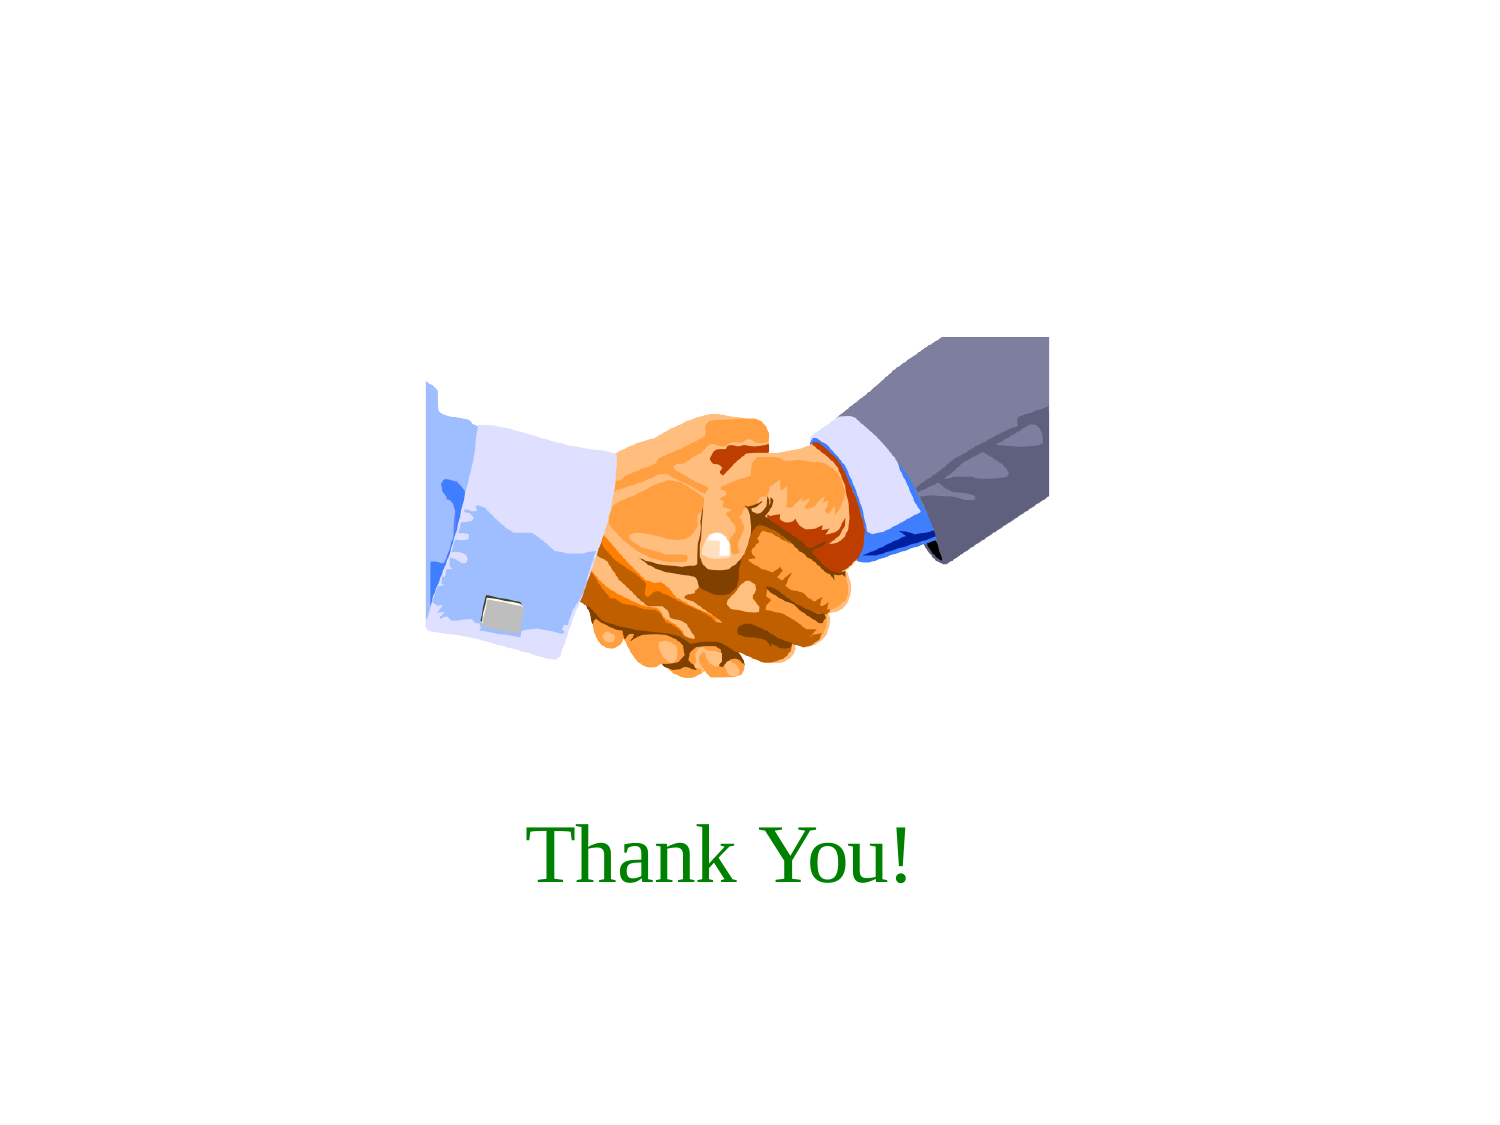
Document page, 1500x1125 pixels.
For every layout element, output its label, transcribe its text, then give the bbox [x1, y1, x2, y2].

text_box [425, 337, 1050, 678]
title Thank You! [522, 797, 921, 987]
